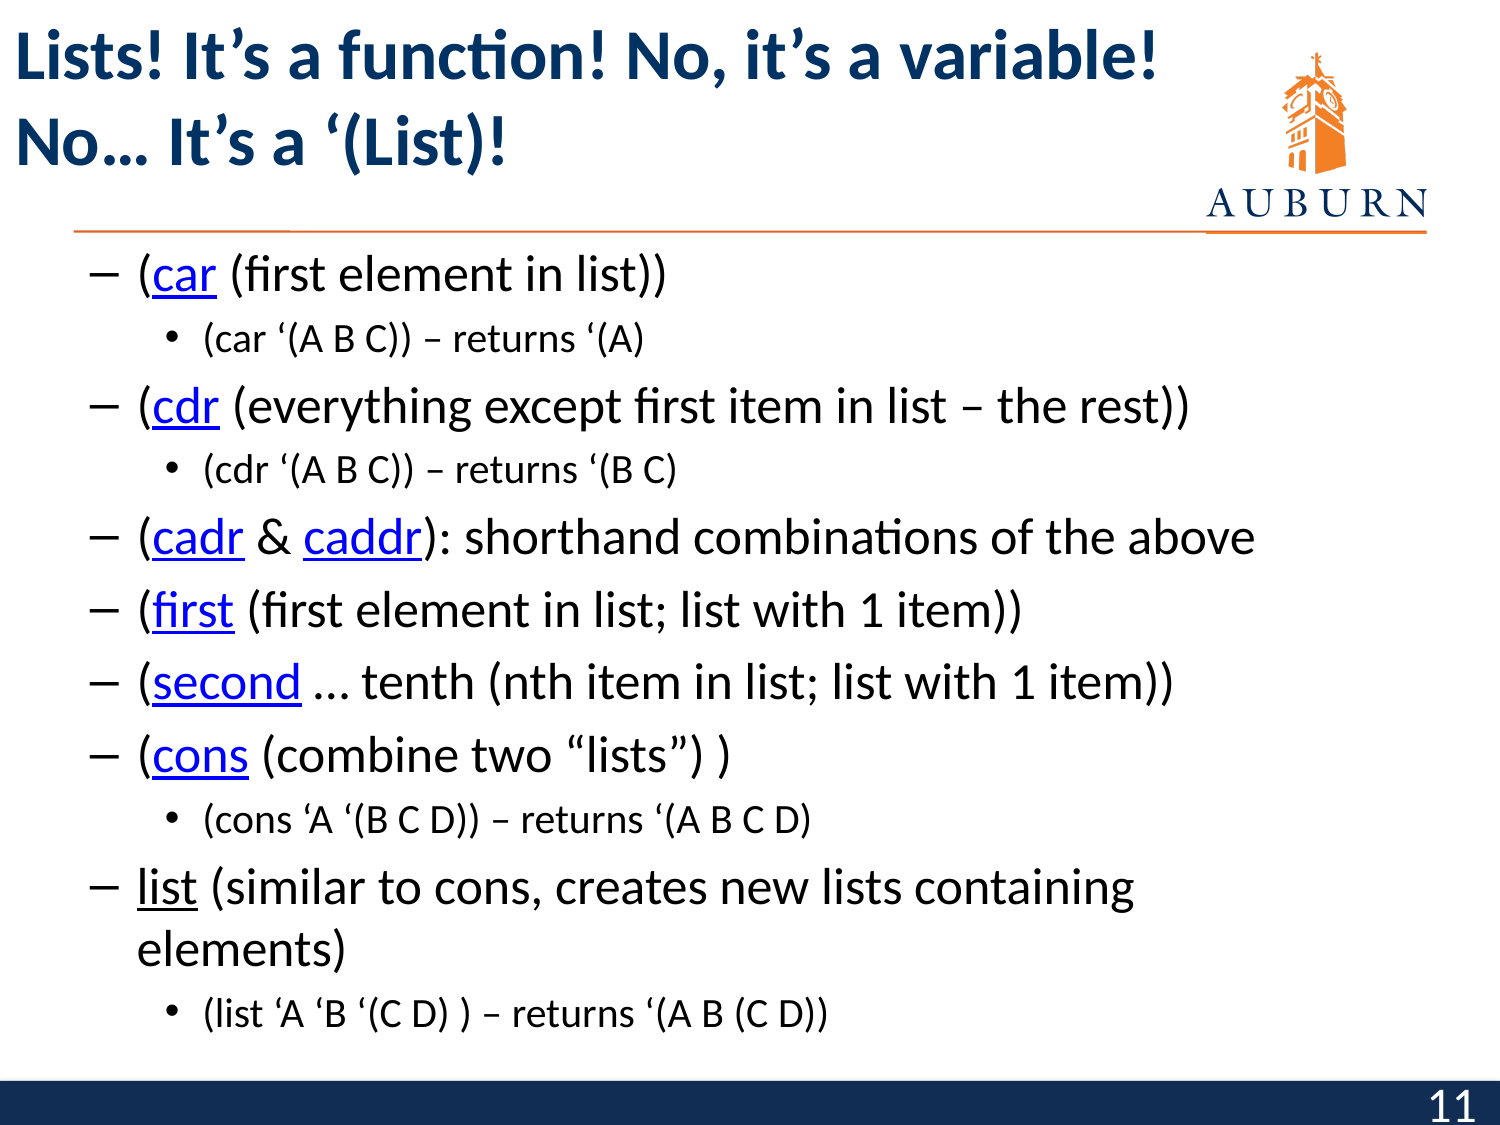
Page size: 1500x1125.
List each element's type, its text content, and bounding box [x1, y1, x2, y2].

list (car (first element in list)) (car ‘(A B C)) – returns ‘(A) (cdr (everything except first item in list – the rest)) (cdr ‘(A B C)) – returns ‘(B C) (cadr & caddr): shorthand combinations of the above (first (first element in list; list with 1 item)) (second … tenth (nth item in list; list with 1 item)) (cons (combine two “lists”) ) (cons ‘A ‘(B C D)) – returns ‘(A B C D) list (similar to cons, creates new lists containing elements) (list ‘A ‘B ‘(C D) ) – returns ‘(A B (C D)) [0, 232, 1350, 1083]
slide_number 11 [1154, 1080, 1492, 1125]
title Lists! It’s a function! No, it’s a variable! No… It’s a ‘(List)! [0, 0, 1273, 188]
